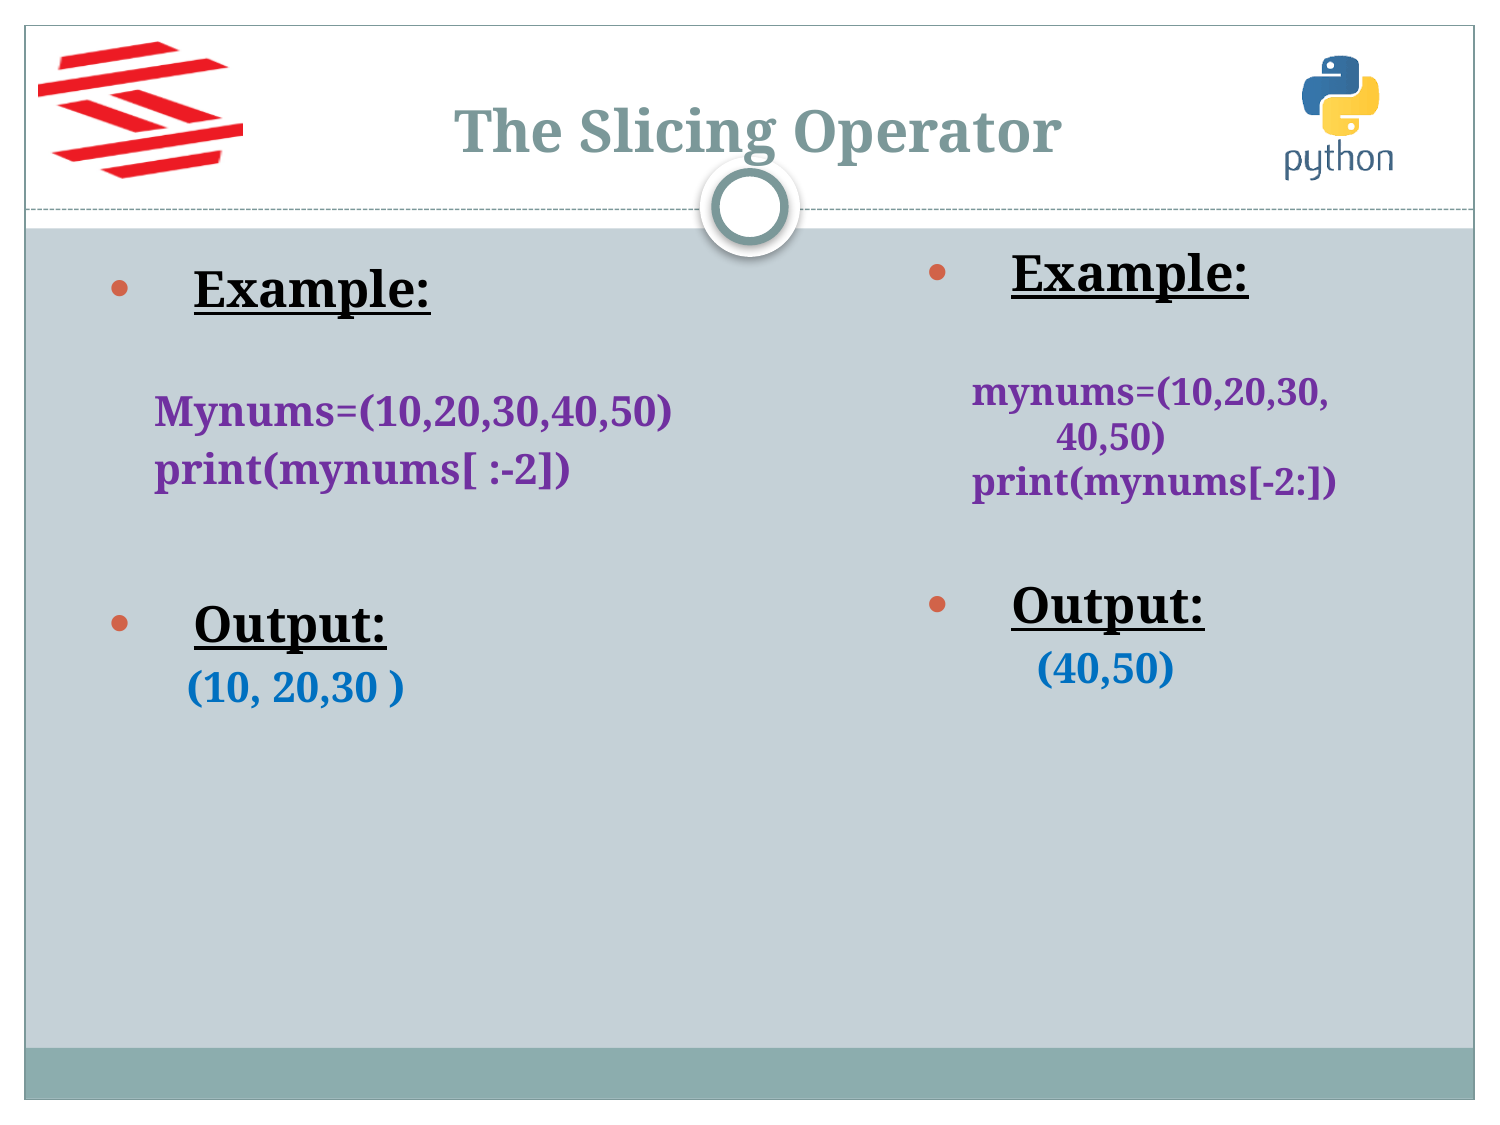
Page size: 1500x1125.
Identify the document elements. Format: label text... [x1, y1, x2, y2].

picture [1206, 53, 1471, 186]
picture [37, 40, 243, 185]
list Example: Mynums=(10,20,30,40,50) print(mynums[ :-2]) Output: (10, 20,30 ) [49, 250, 1445, 1047]
title The Slicing Operator [248, 46, 1459, 172]
text_box Example: mynums=(10,20,30, 40,50) print(mynums[-2:]) Output: (40,50) [867, 234, 1418, 1031]
